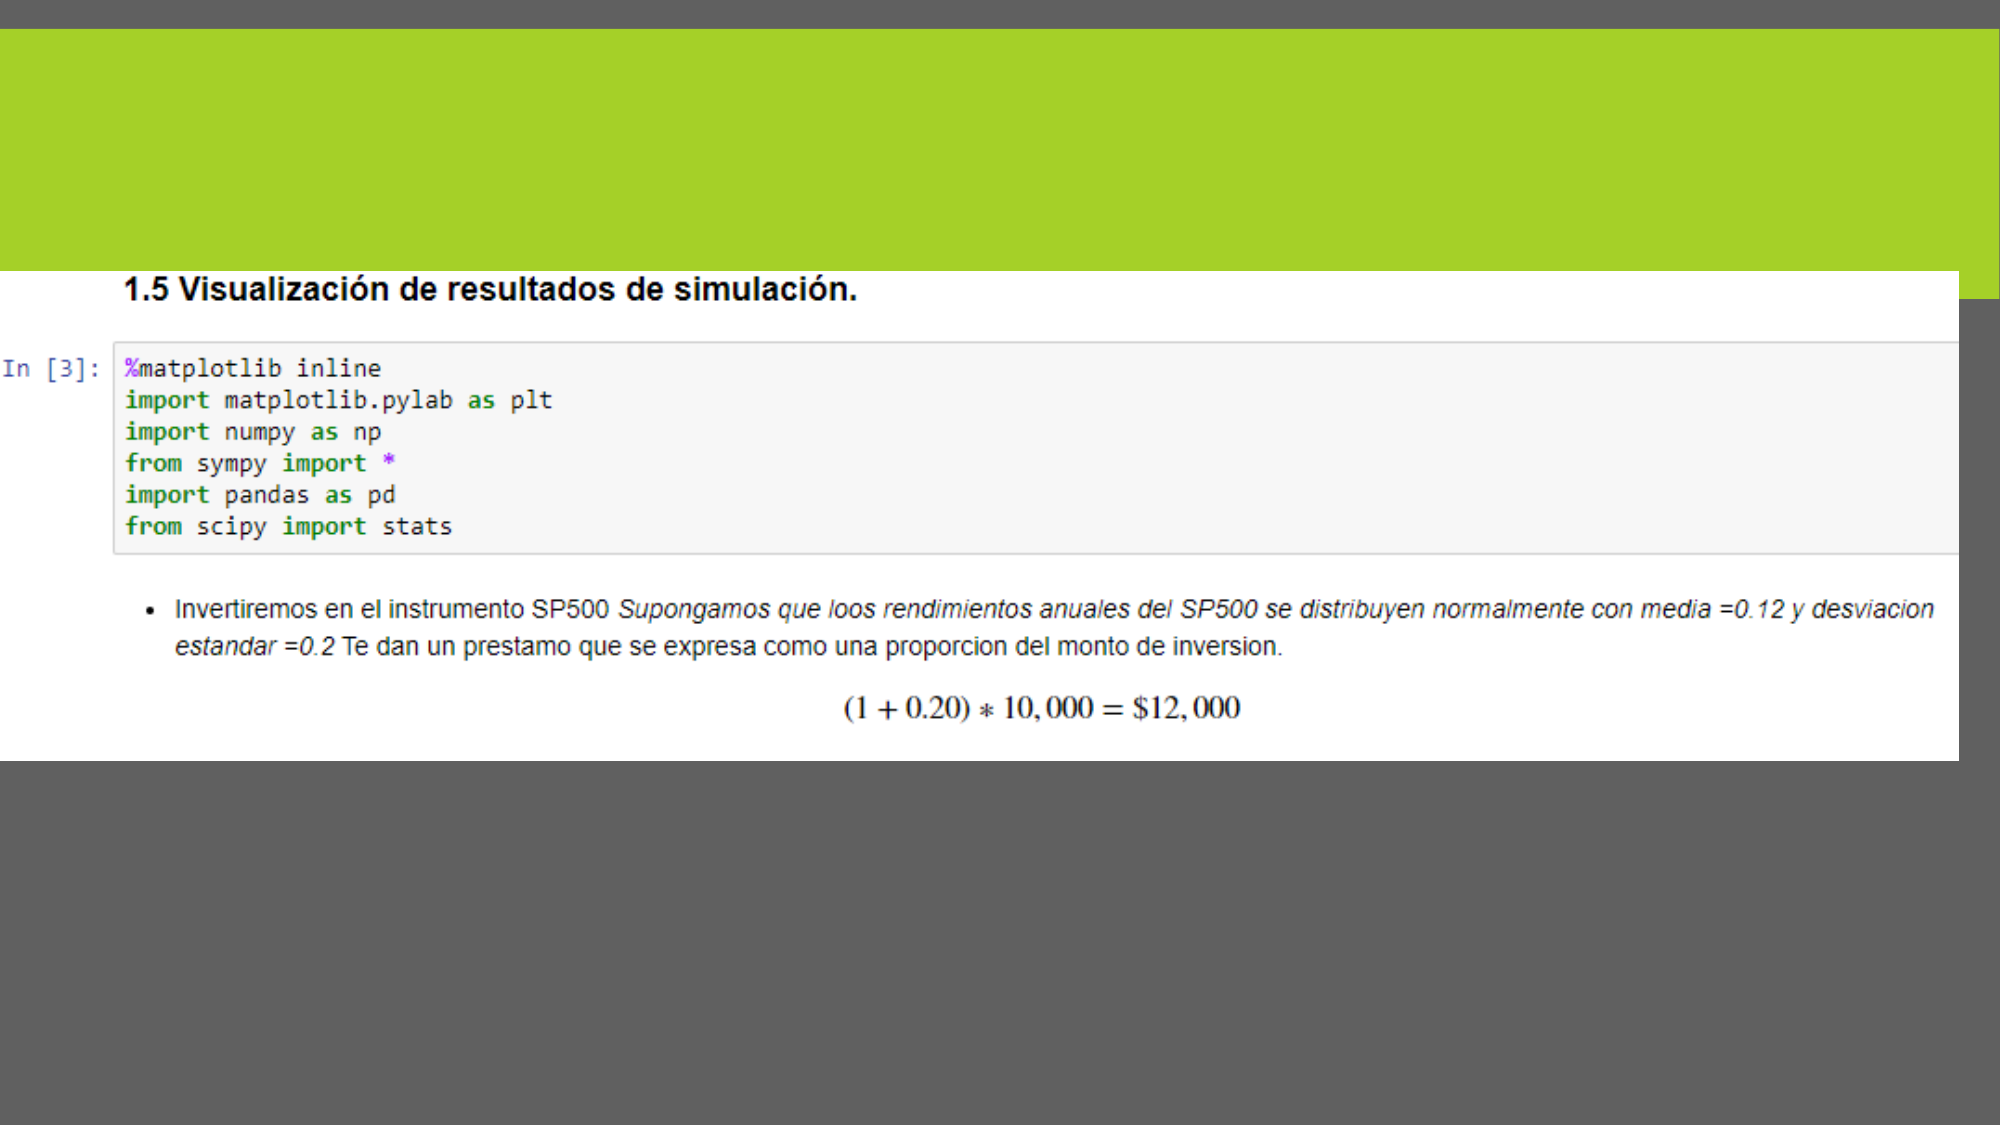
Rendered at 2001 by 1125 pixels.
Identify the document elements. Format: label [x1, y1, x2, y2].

picture [0, 271, 1960, 761]
